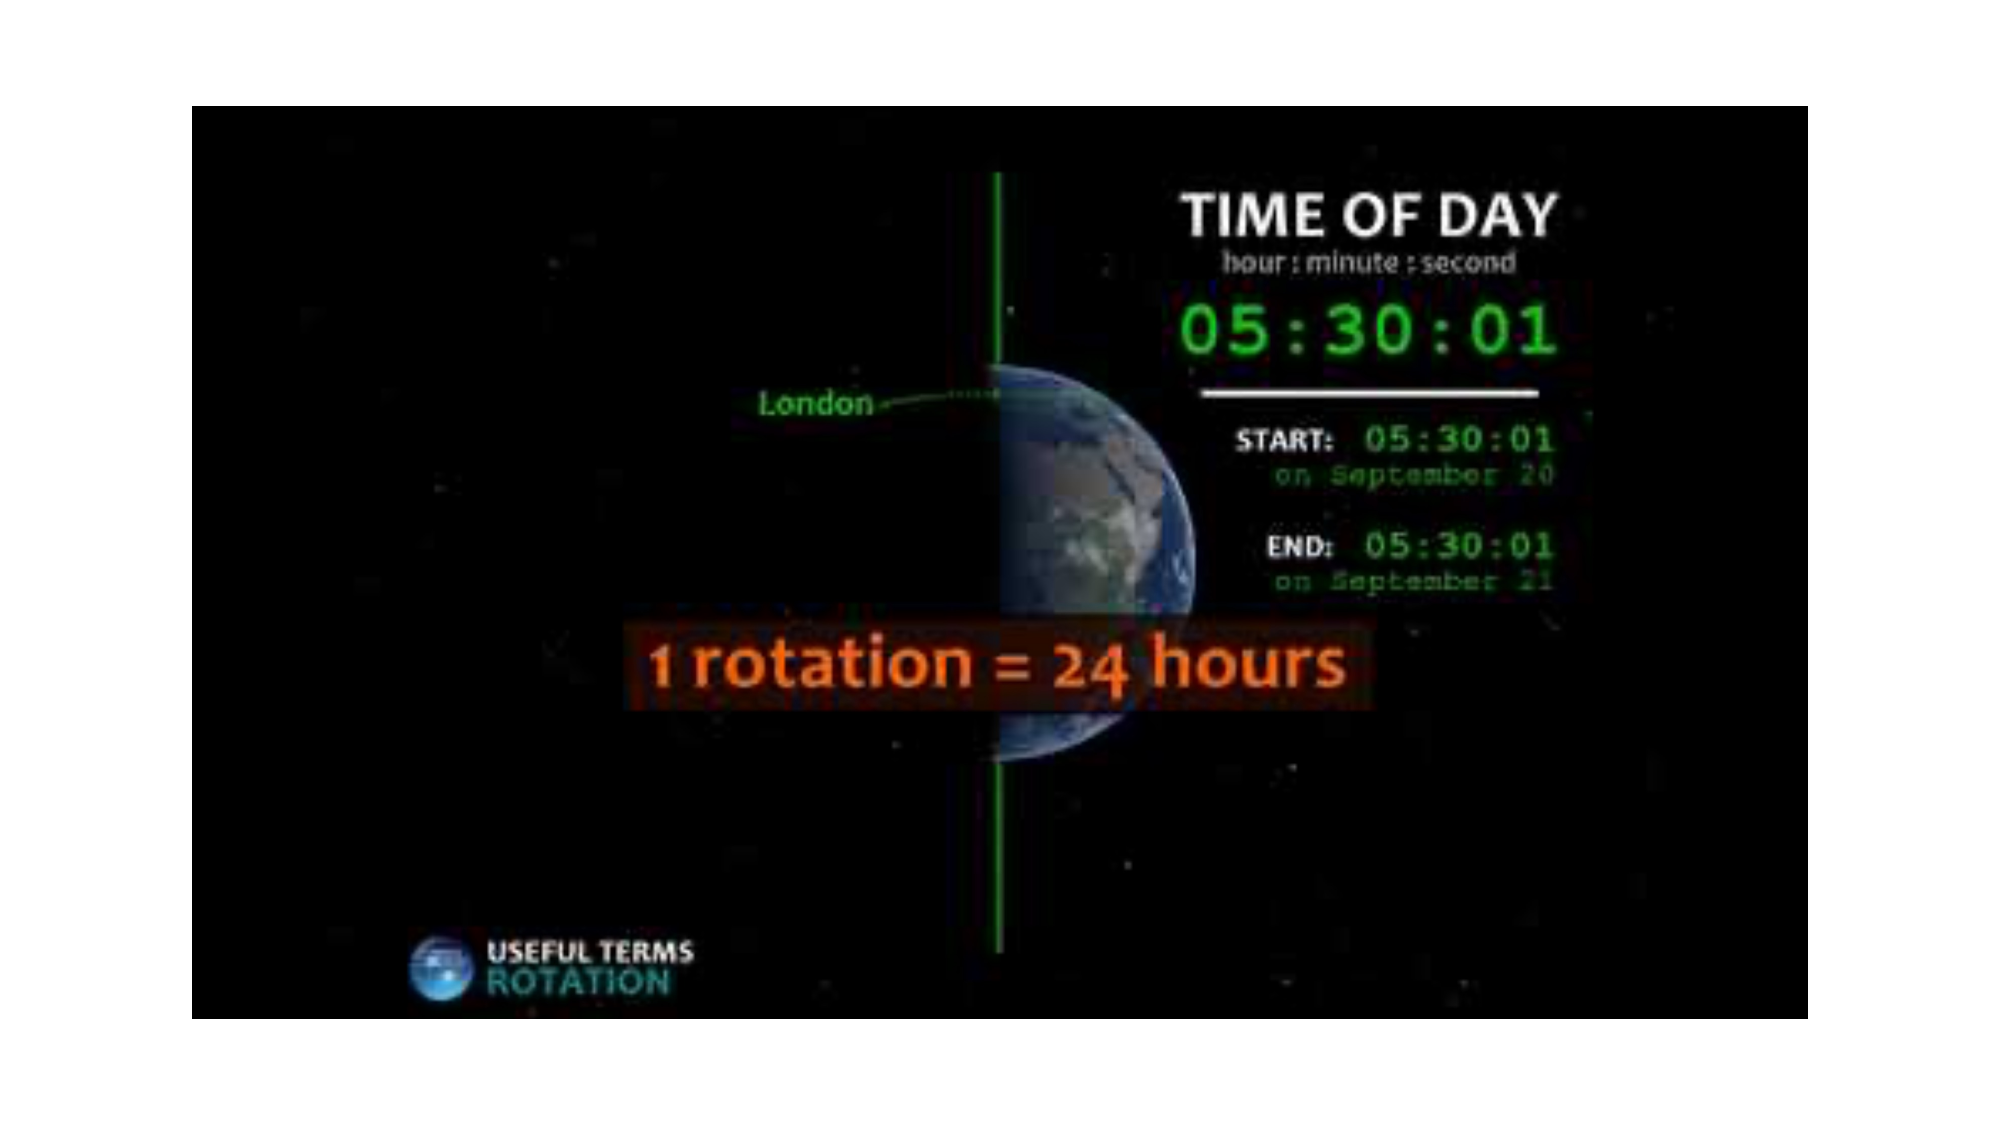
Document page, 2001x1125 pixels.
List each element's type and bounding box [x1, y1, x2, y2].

text_box [190, 104, 1810, 1020]
